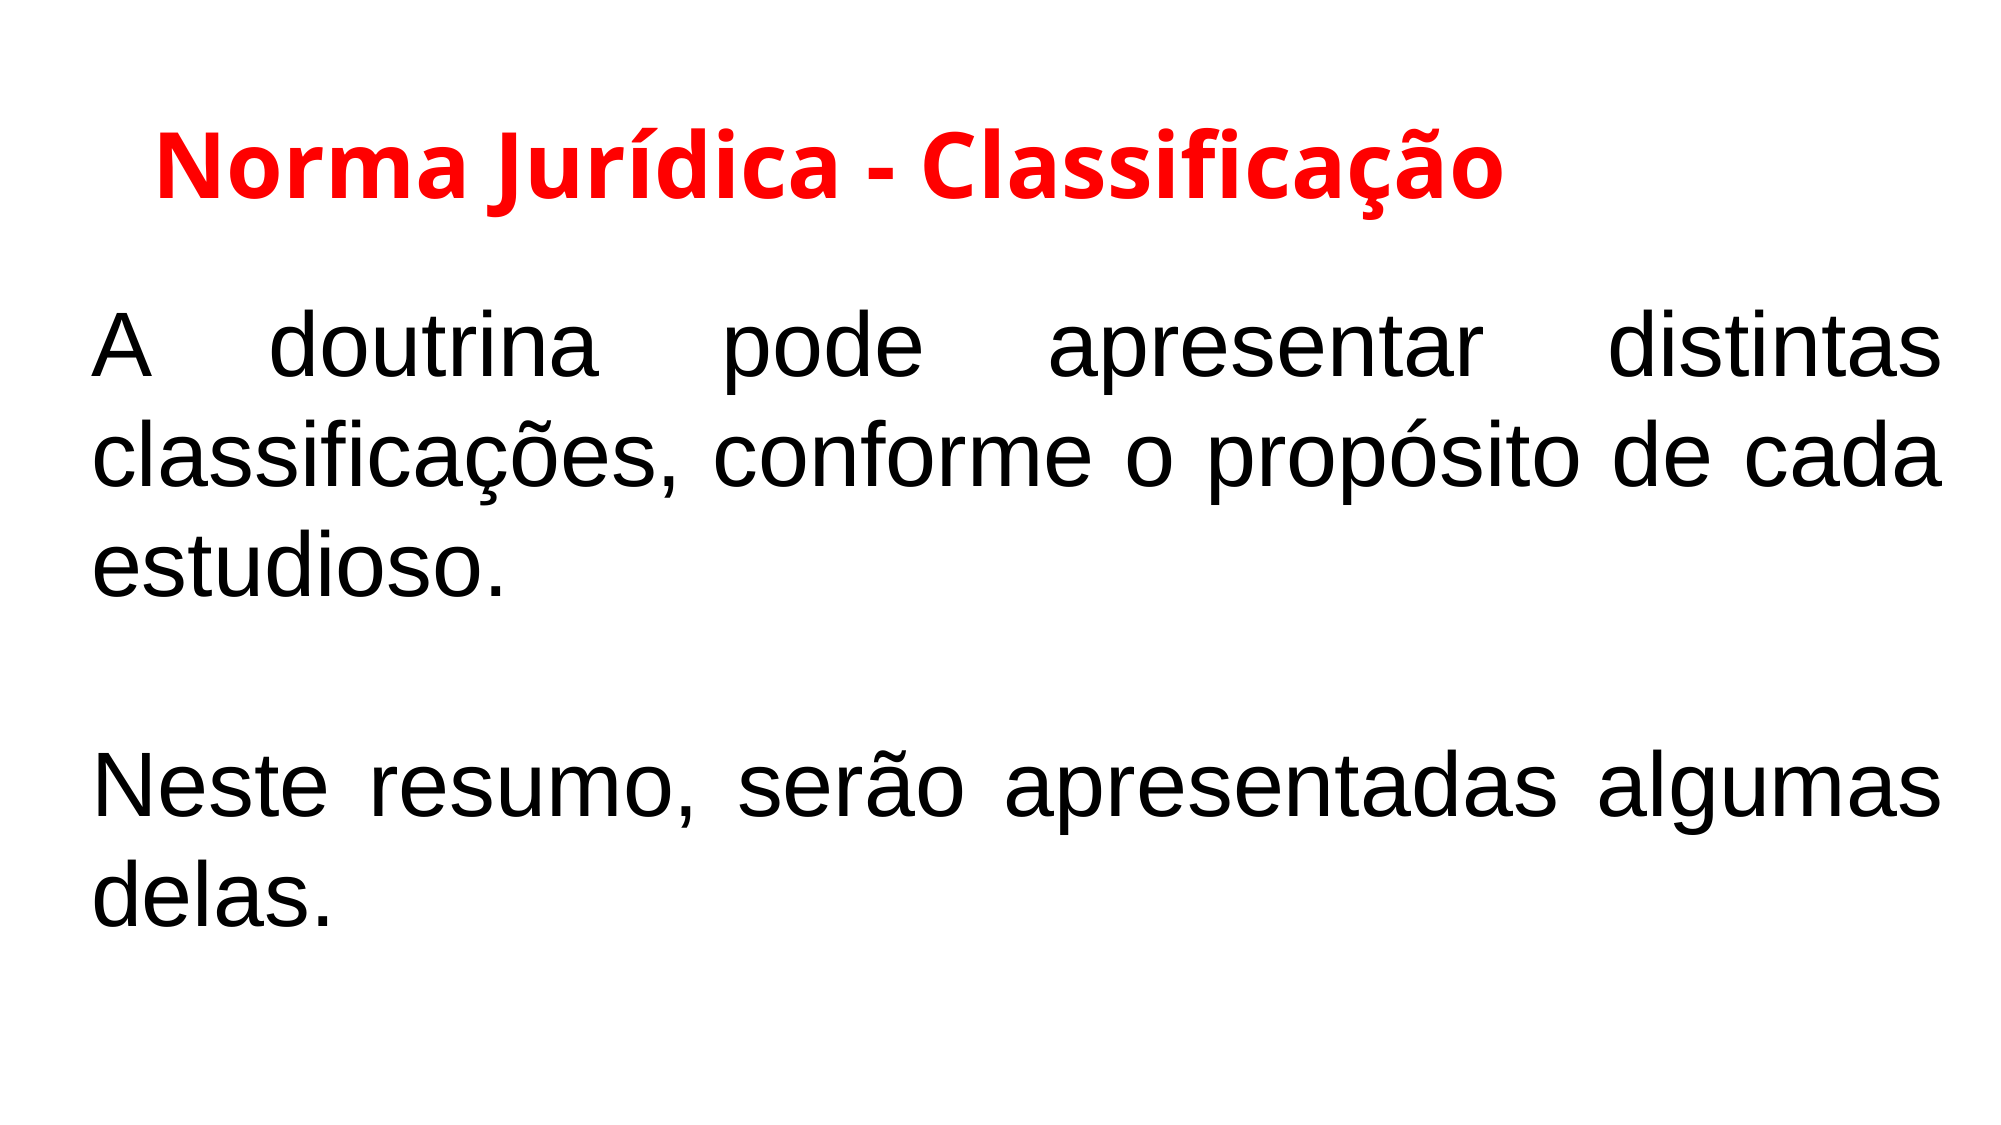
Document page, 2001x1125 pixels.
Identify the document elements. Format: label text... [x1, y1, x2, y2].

title Norma Jurídica - Classificação [137, 59, 1863, 277]
text_box A doutrina pode apresentar distintas classificações, conforme o propósito de cada estudioso. Neste resumo, serão apresentadas algumas delas. [76, 277, 1961, 952]
